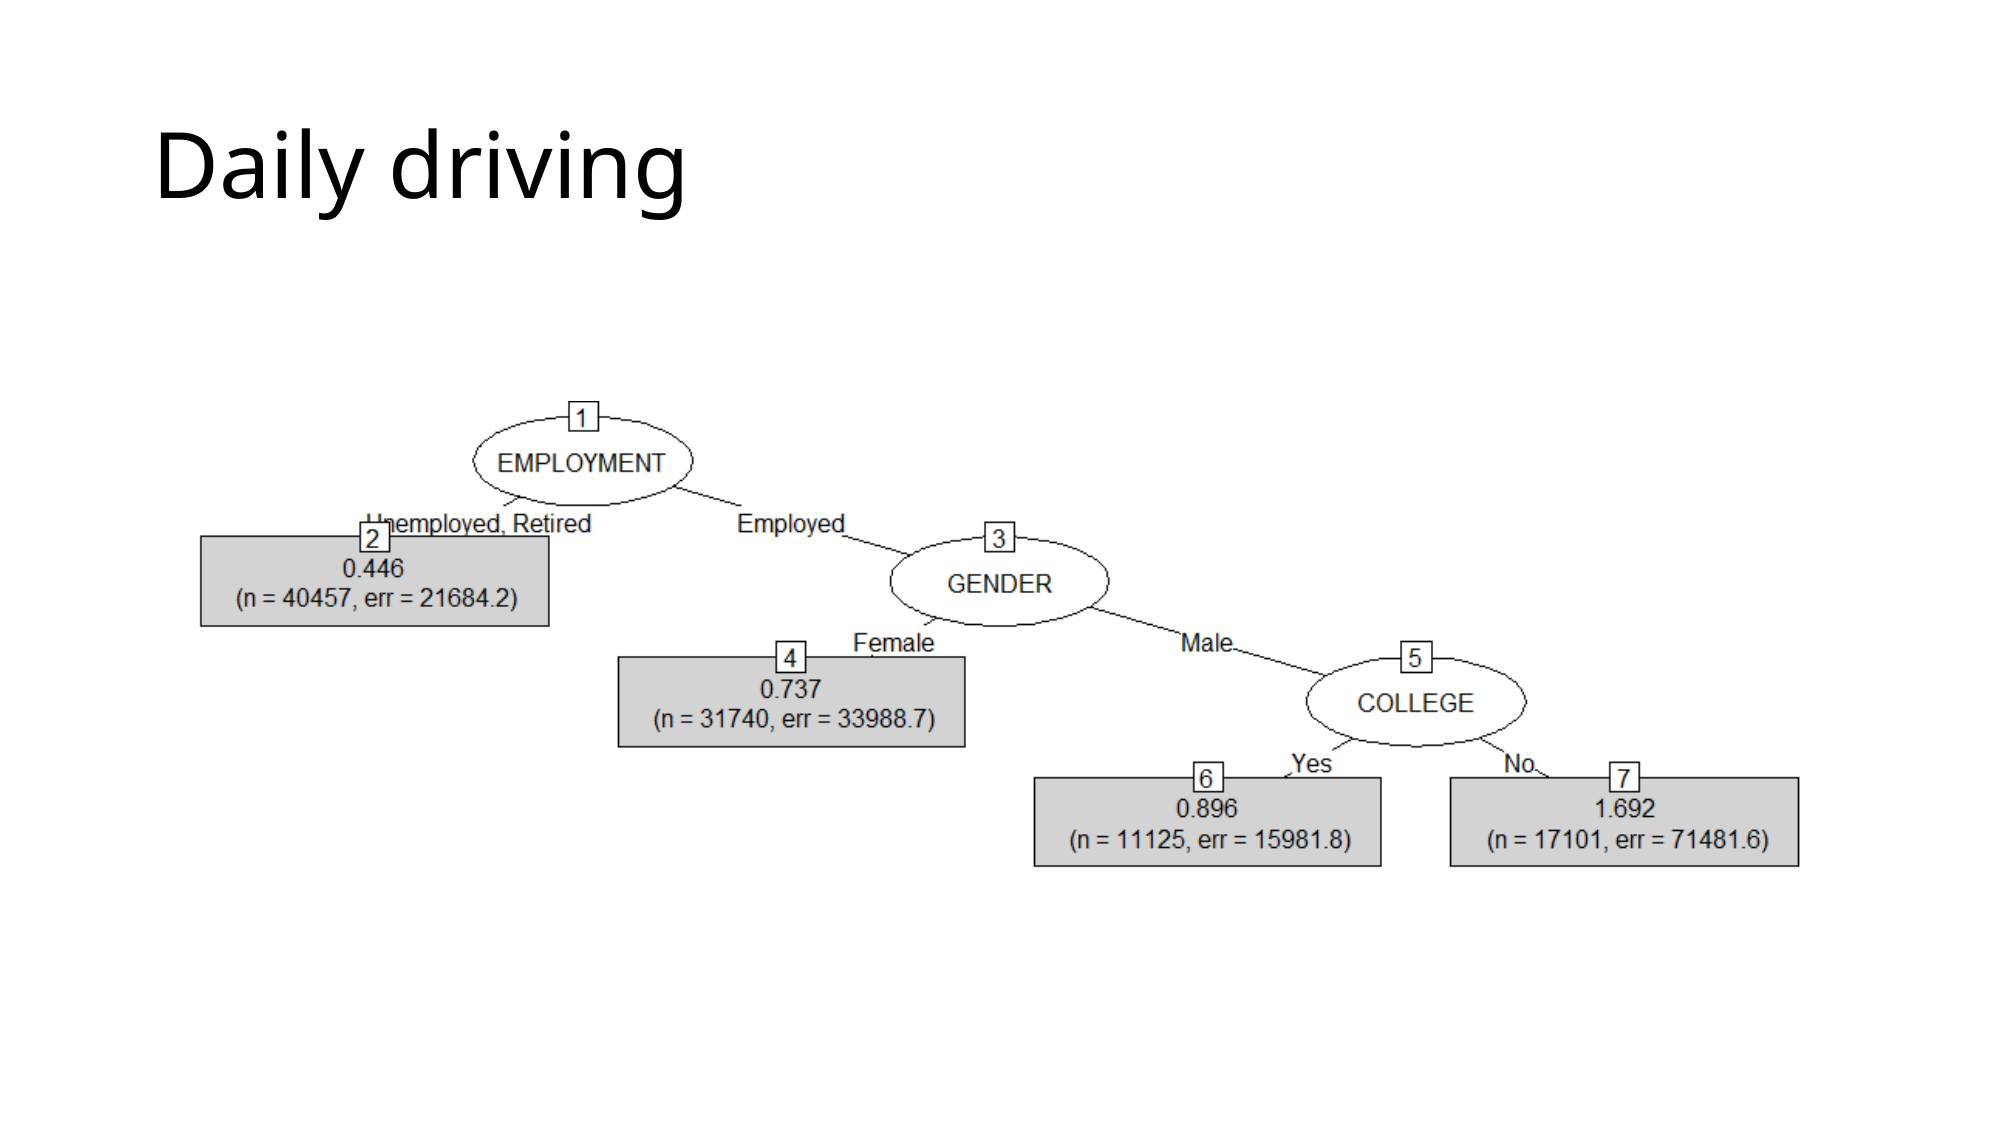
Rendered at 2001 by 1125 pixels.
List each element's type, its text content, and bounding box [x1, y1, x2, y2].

title Daily driving [137, 59, 1863, 278]
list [137, 401, 1863, 912]
